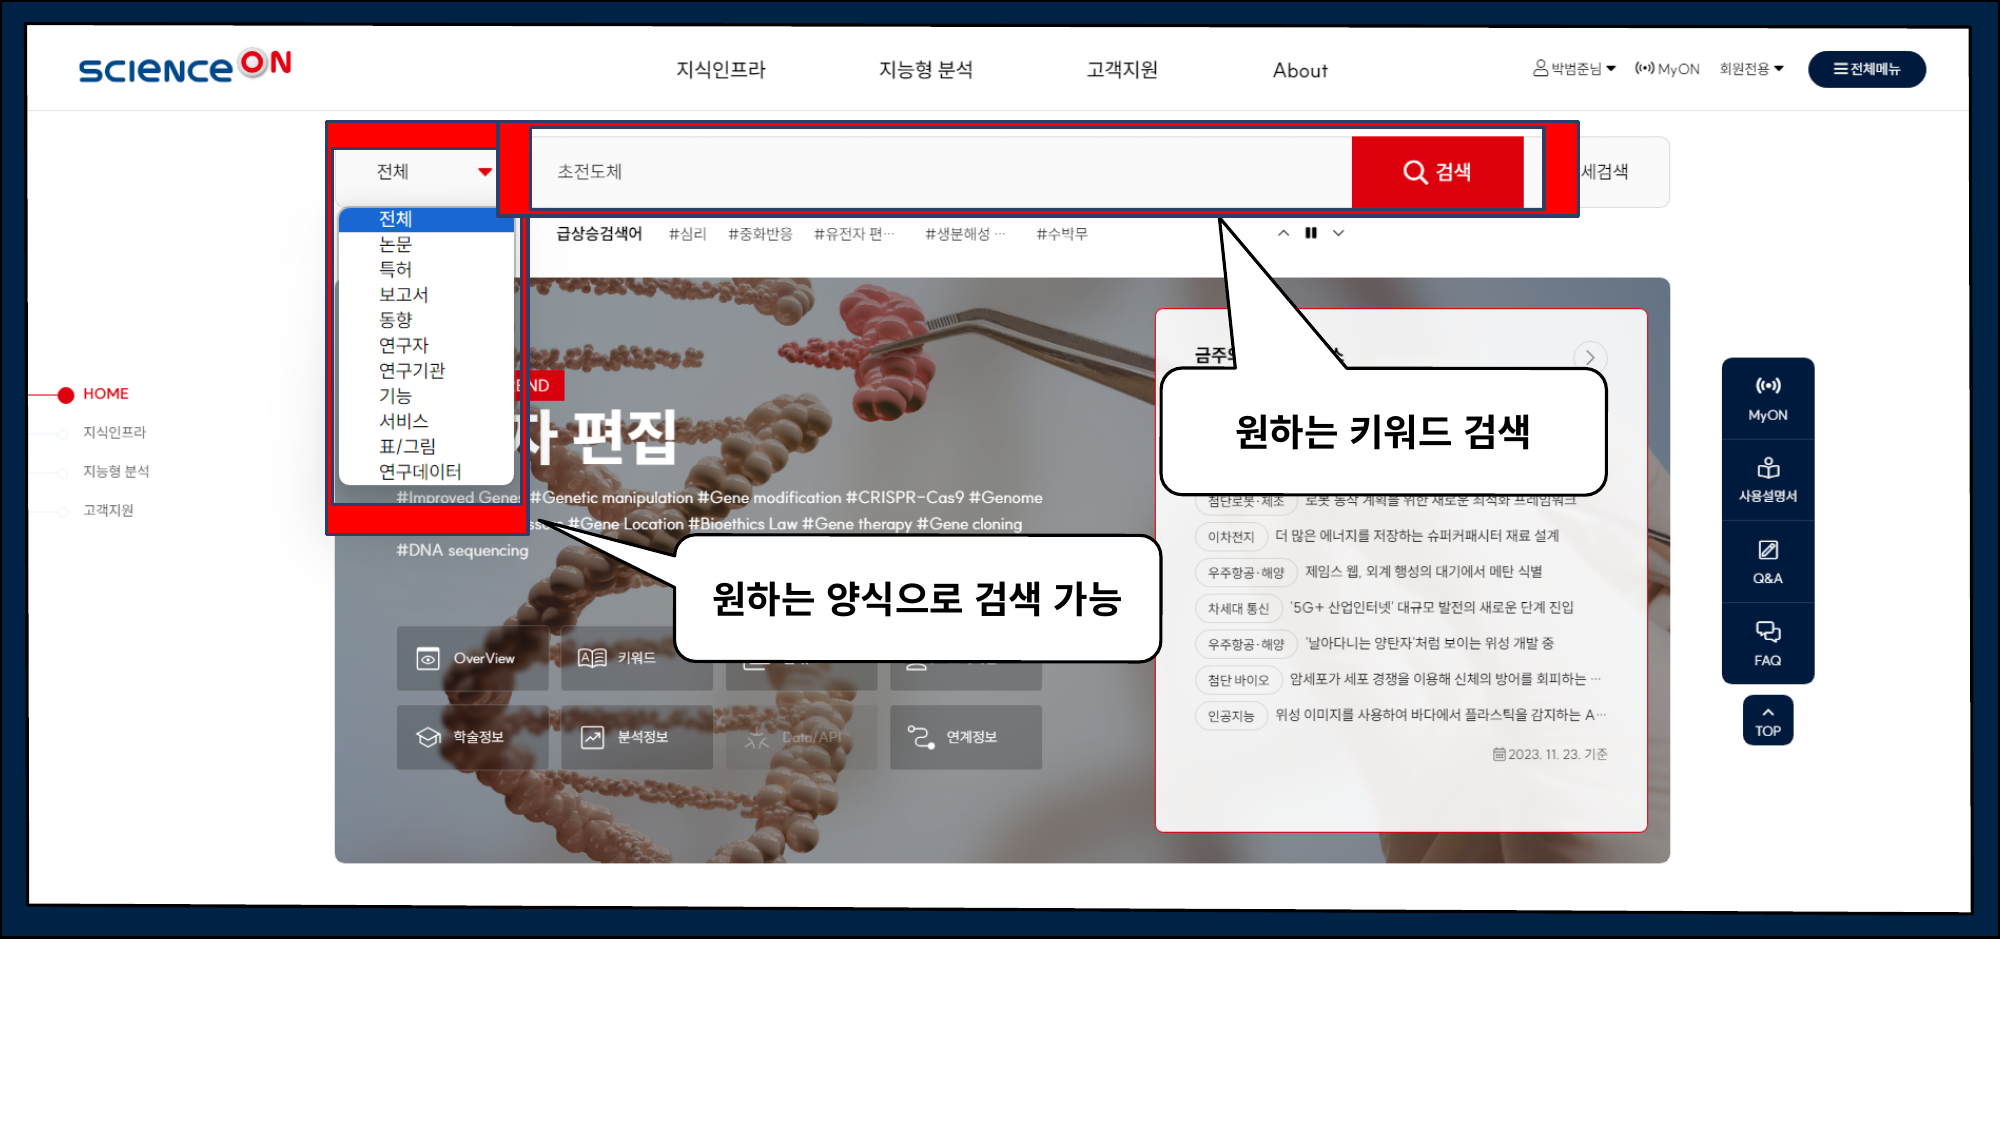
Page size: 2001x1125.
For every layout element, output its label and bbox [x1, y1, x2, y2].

text_box [0, 0, 2000, 938]
picture [26, 30, 1976, 876]
